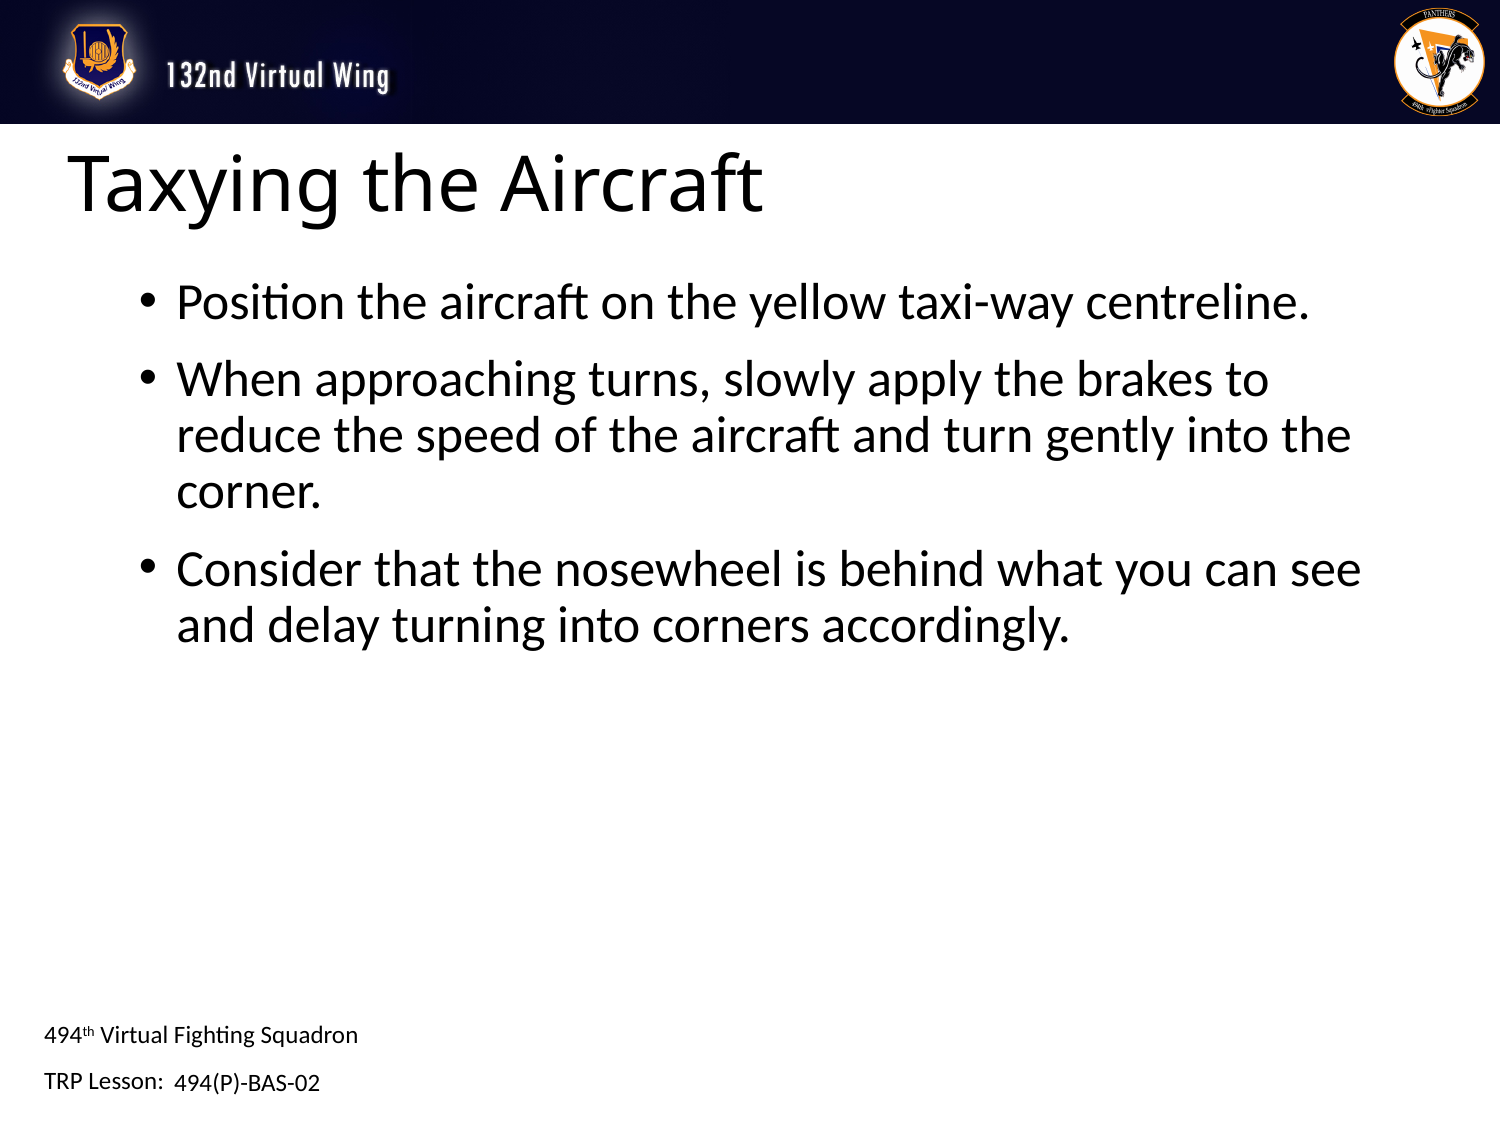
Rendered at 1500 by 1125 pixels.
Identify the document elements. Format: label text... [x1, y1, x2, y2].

title Taxying the Aircraft [53, 137, 1347, 268]
picture [0, 0, 1500, 124]
text_box 494(P)-BAS-02 [159, 1058, 396, 1104]
list Position the aircraft on the yellow taxi-way centreline. When approaching turns, slowly apply the brakes to reduce the speed of the aircraft and turn gently into the corner. Consider that the nosewheel is behind what you can see and delay turning into corners accordingly. [123, 267, 1418, 981]
